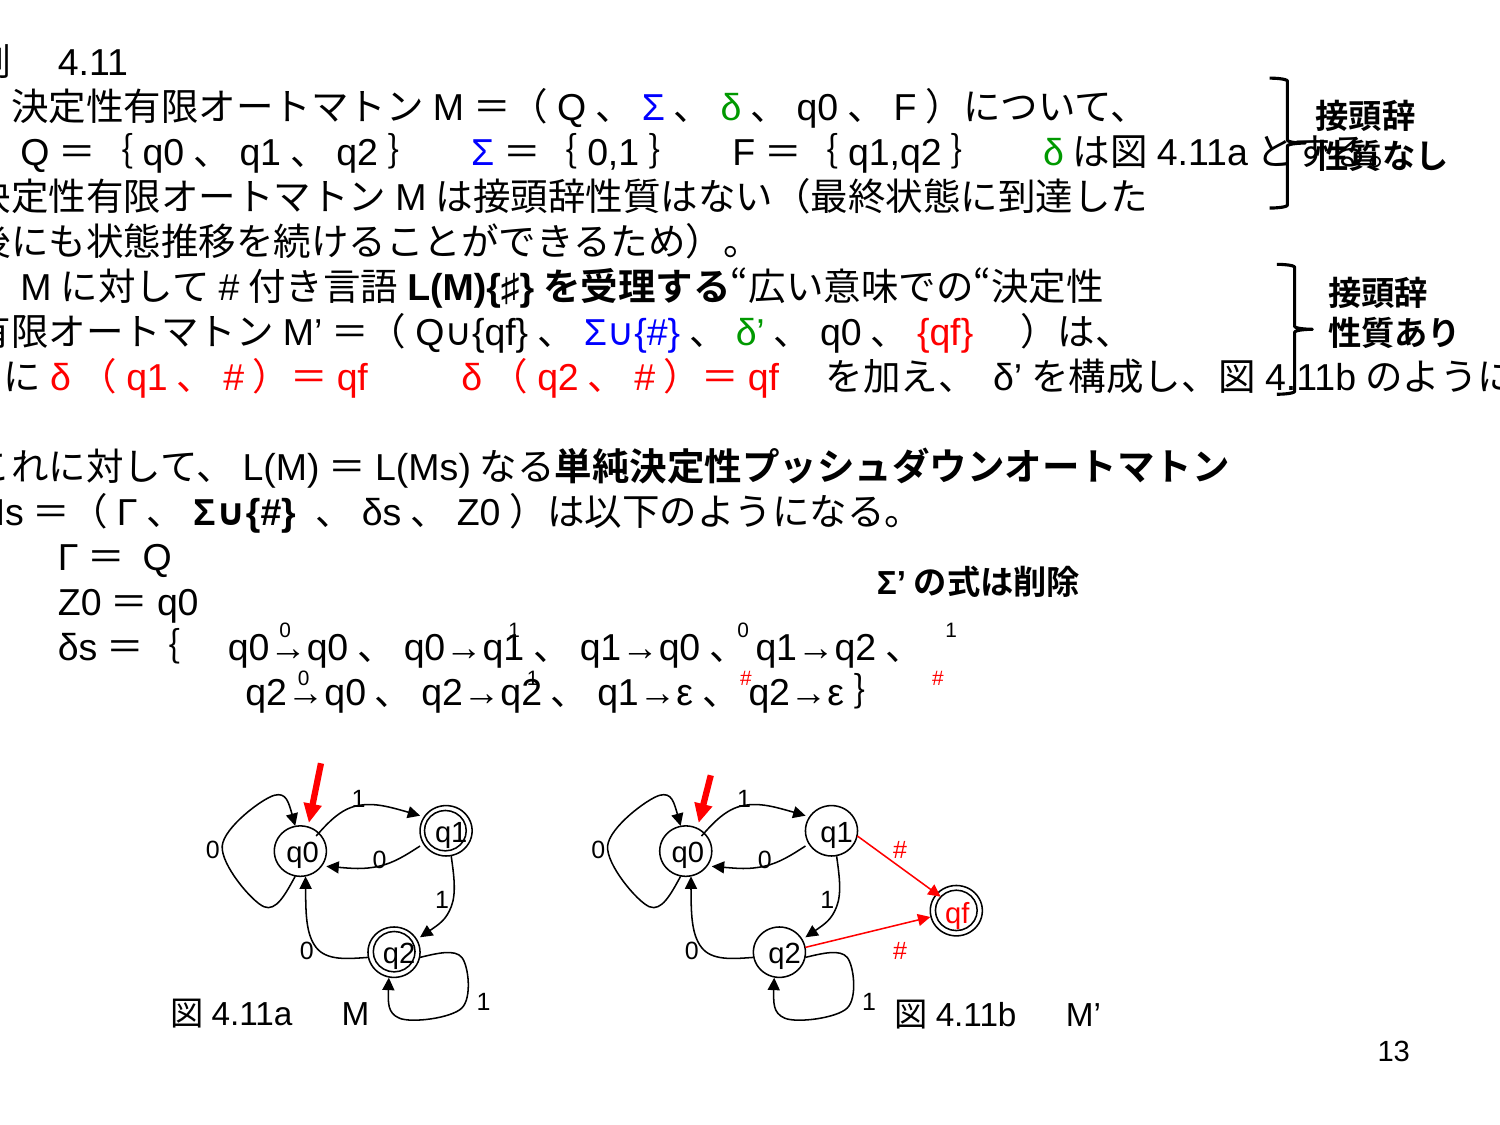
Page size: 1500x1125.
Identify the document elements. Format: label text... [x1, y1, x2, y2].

text_box 接頭辞 性質なし [1300, 87, 1464, 183]
text_box Σ’の式は削除 [862, 553, 1096, 609]
text_box 0 1 # # [283, 656, 959, 697]
text_box 0 1 0 1 [264, 609, 972, 650]
slide_number 13 [1074, 1024, 1425, 1103]
text_box 例 4.11 決定性有限オートマトンM＝（Q、Σ、δ、q0、F）について、 Q＝｛q0、q1、q2｝ Σ＝｛0,1｝ F＝｛q1,q2｝ δは図4.11aとする。 決定性有限オートマトンMは接頭辞性質はない（最終状態に到達した 後にも状態推移を続けることができるため）。 Mに対して#付き言語L(M){♯}を受理する“広い意味での“決定性 有限オートマトンM’＝（Q∪{qf}、Σ∪{#}、δ’、q0、{qf} ）は、 δにδ（q1、#）＝qf δ（q2、#）＝qf を加え、 δ’を構成し、図4.11bのようになる。 これに対して、L(M)＝L(Ms)なる単純決定性プッシュダウンオートマトン Ms＝（Γ、Σ∪{#} 、δs、Z0）は以下のようになる。 Γ＝ Q Z0＝q0 δs＝｛ q0→q0、q0→q1、q1→q0、q1→q2、 q2→q0、q2→q2、q1→ε、q2→ε｝ [0, 30, 1500, 721]
text_box 接頭辞 性質あり [1313, 264, 1476, 359]
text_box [171, 775, 1105, 1042]
text_box [1269, 77, 1300, 209]
text_box [1276, 263, 1313, 396]
